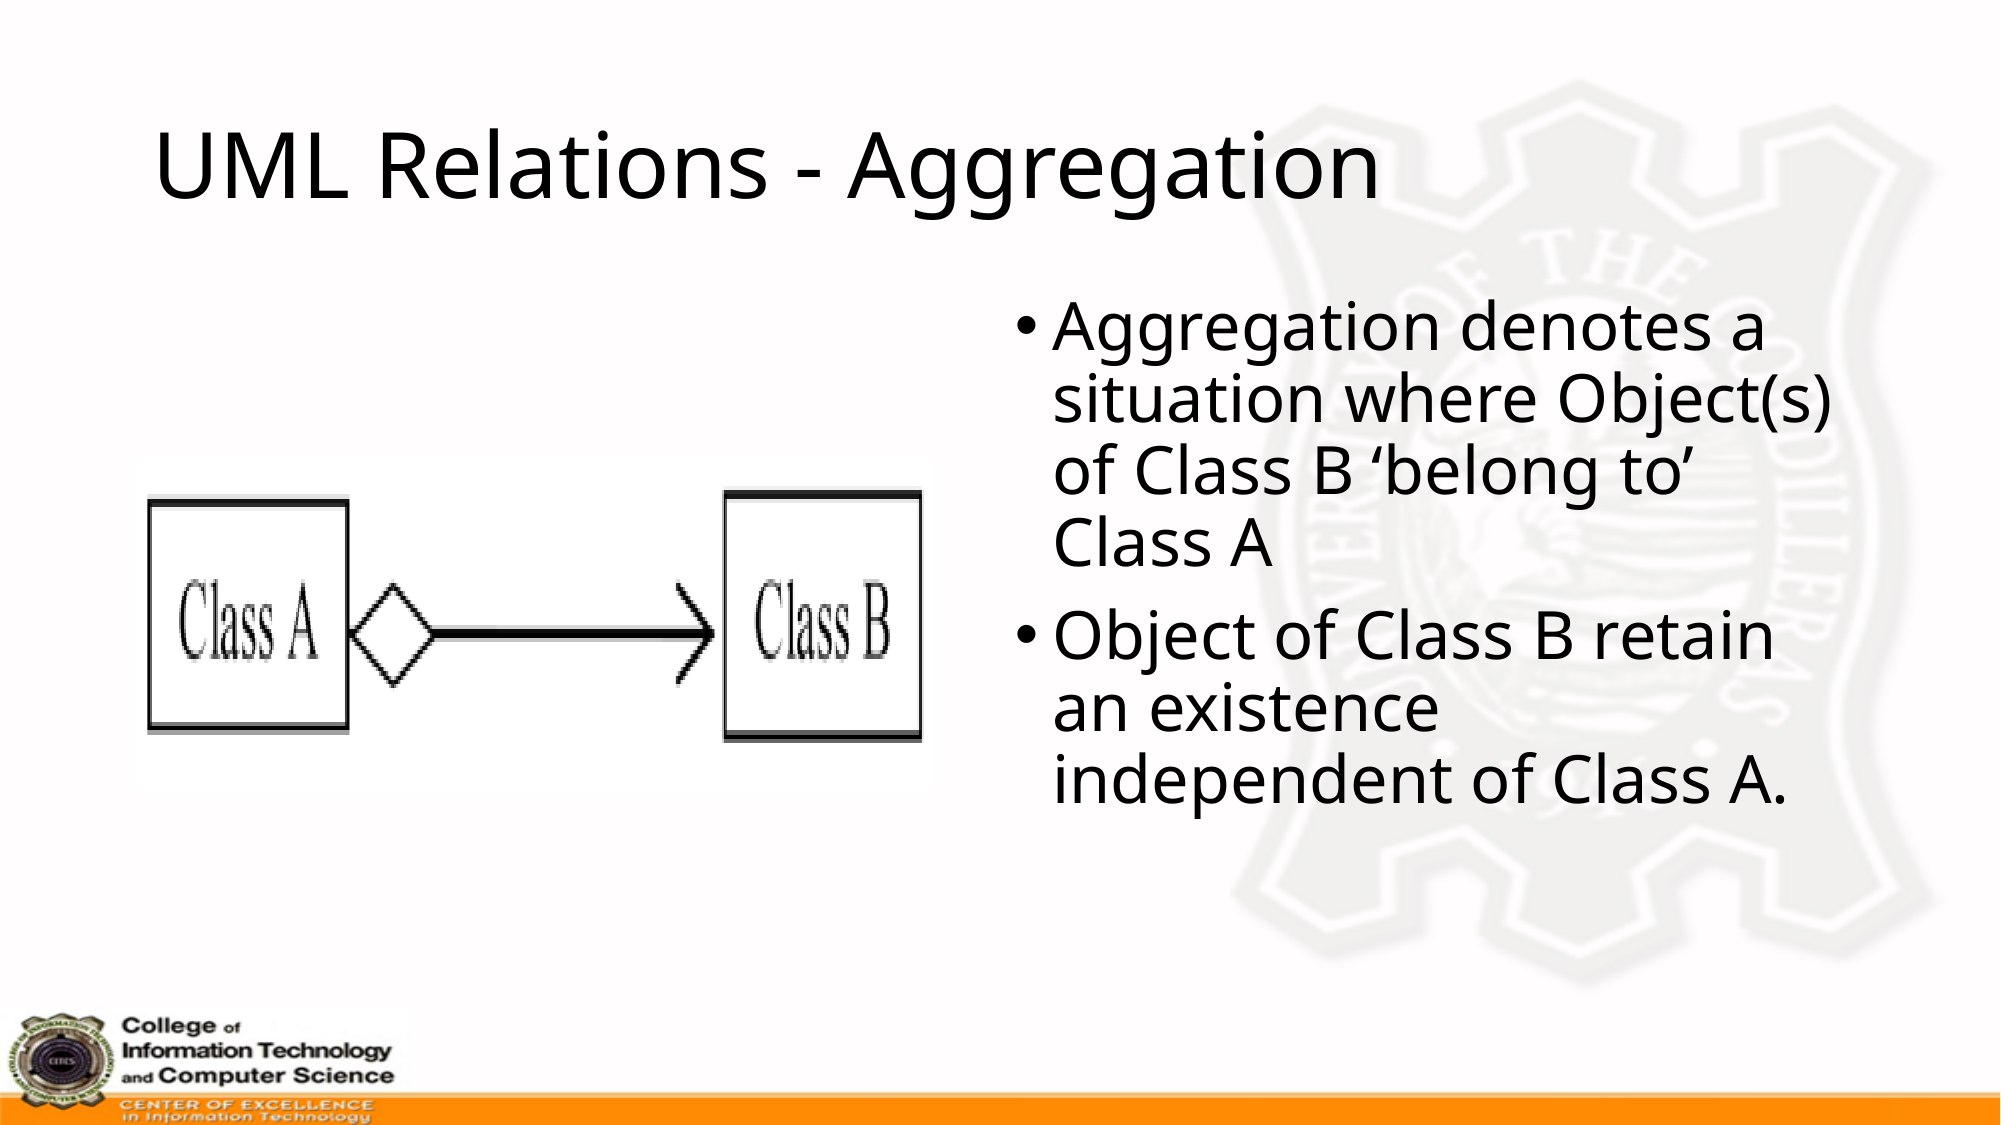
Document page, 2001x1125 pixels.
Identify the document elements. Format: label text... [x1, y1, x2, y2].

list Aggregation denotes a situation where Object(s) of Class B ‘belong to’ Class A Object of Class B retain an existence independent of Class A. [999, 285, 1863, 999]
title UML Relations - Aggregation [137, 59, 1863, 278]
picture [0, 0, 2001, 1125]
